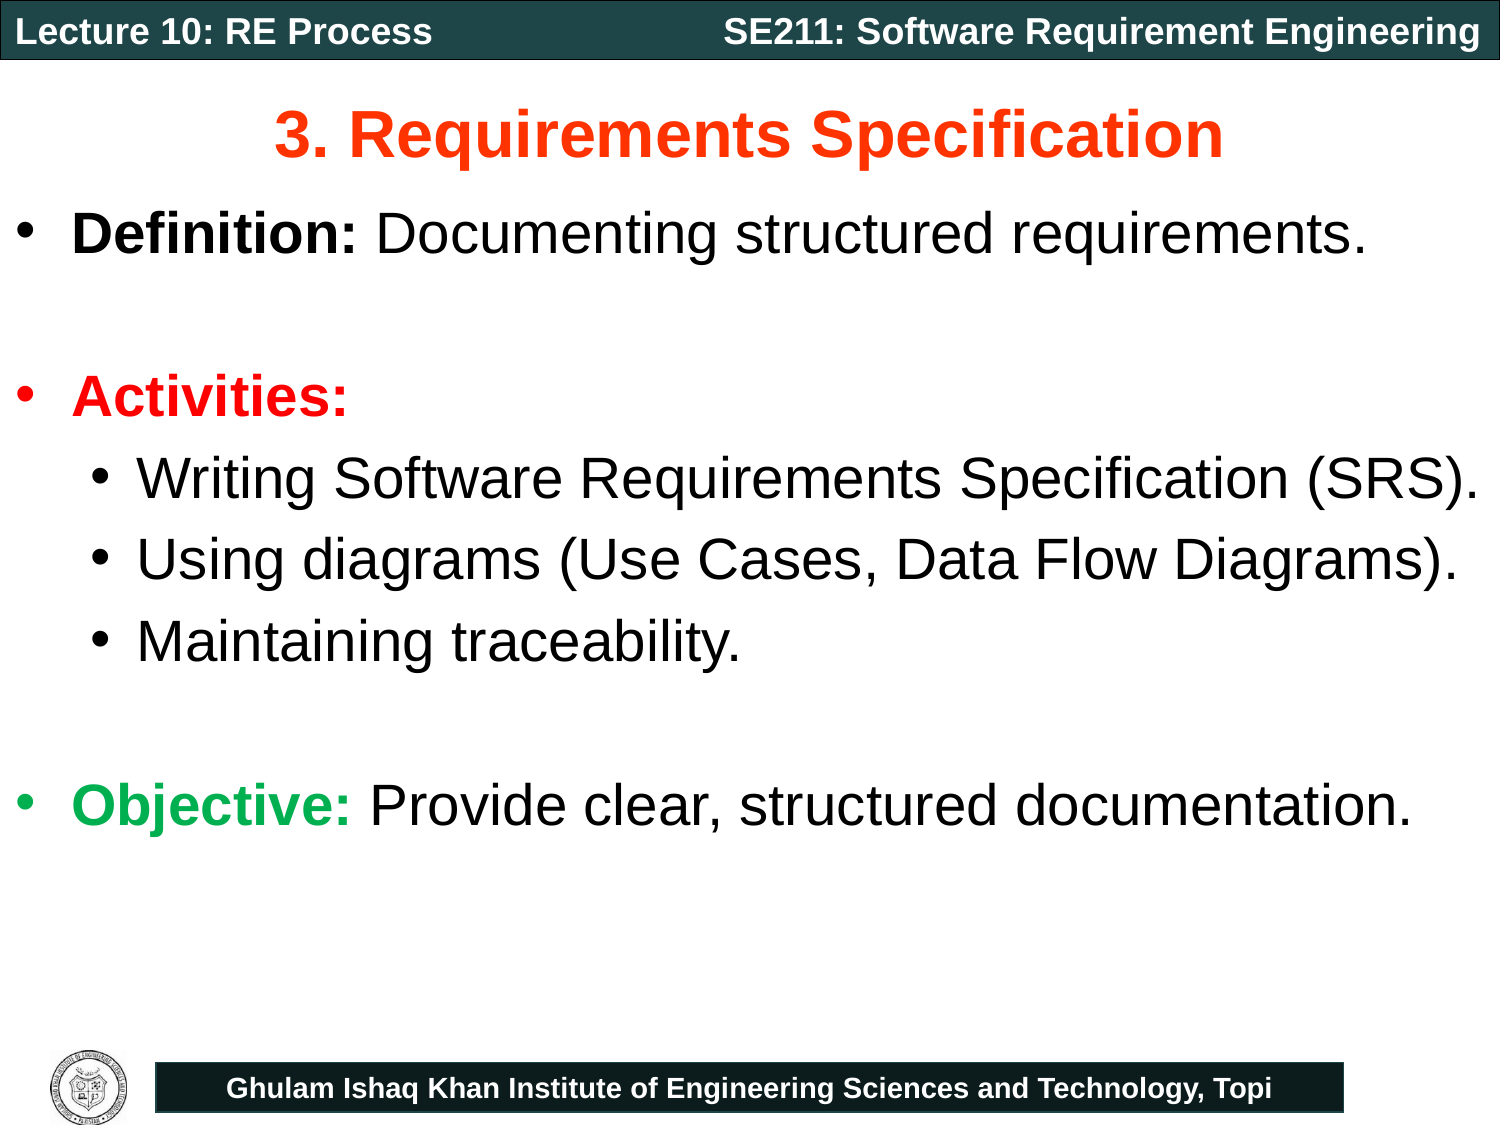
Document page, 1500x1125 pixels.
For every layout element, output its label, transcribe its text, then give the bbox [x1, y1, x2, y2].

list Definition: Documenting structured requirements. Activities: Writing Software Requirements Specification (SRS). Using diagrams (Use Cases, Data Flow Diagrams). Maintaining traceability. Objective: Provide clear, structured documentation. [0, 187, 1500, 1050]
picture [50, 1050, 127, 1125]
title 3. Requirements Specification [0, 62, 1500, 187]
